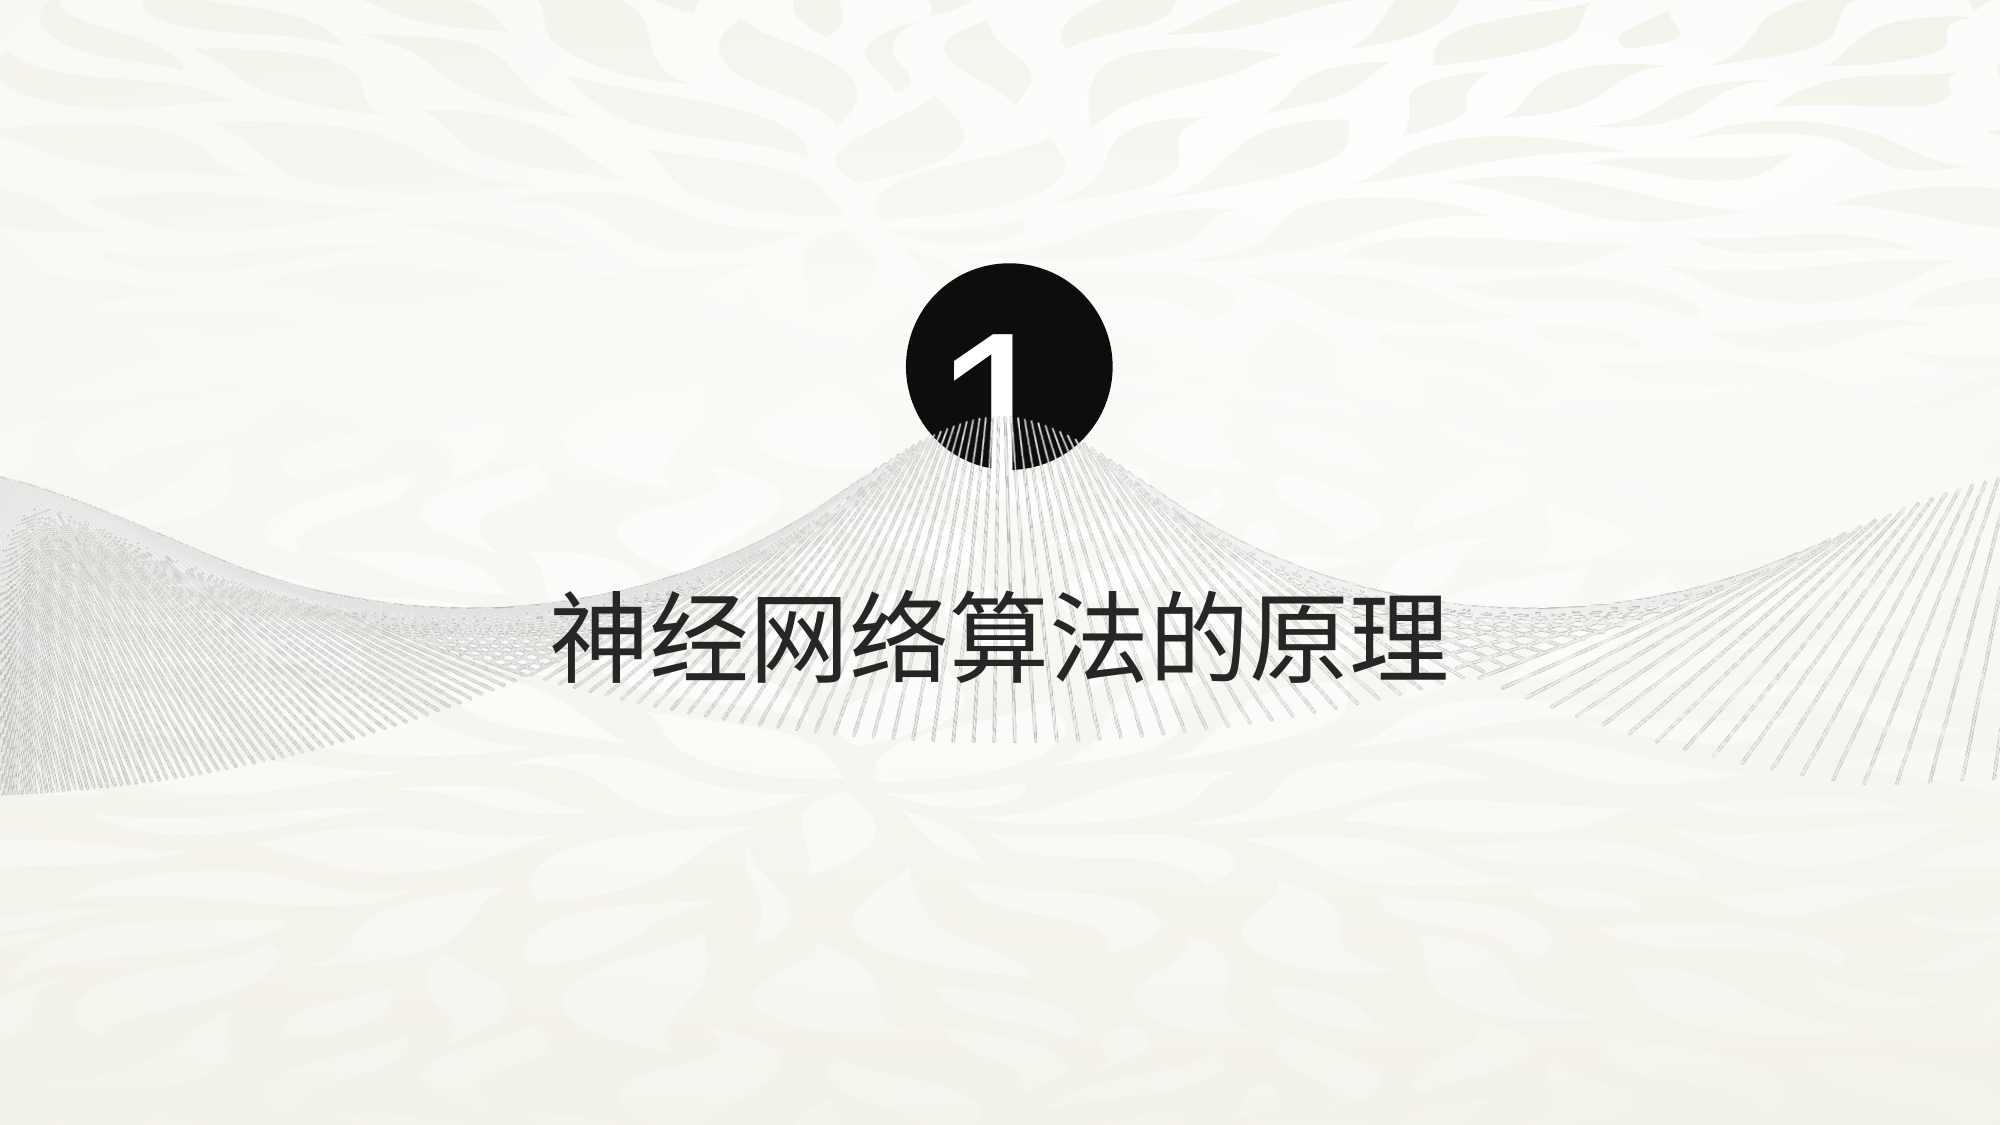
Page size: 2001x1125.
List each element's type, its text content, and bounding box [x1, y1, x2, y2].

text_box [904, 319, 916, 414]
text_box [1020, 262, 1114, 414]
text_box 1 [916, 252, 1020, 415]
picture [0, 367, 2000, 879]
